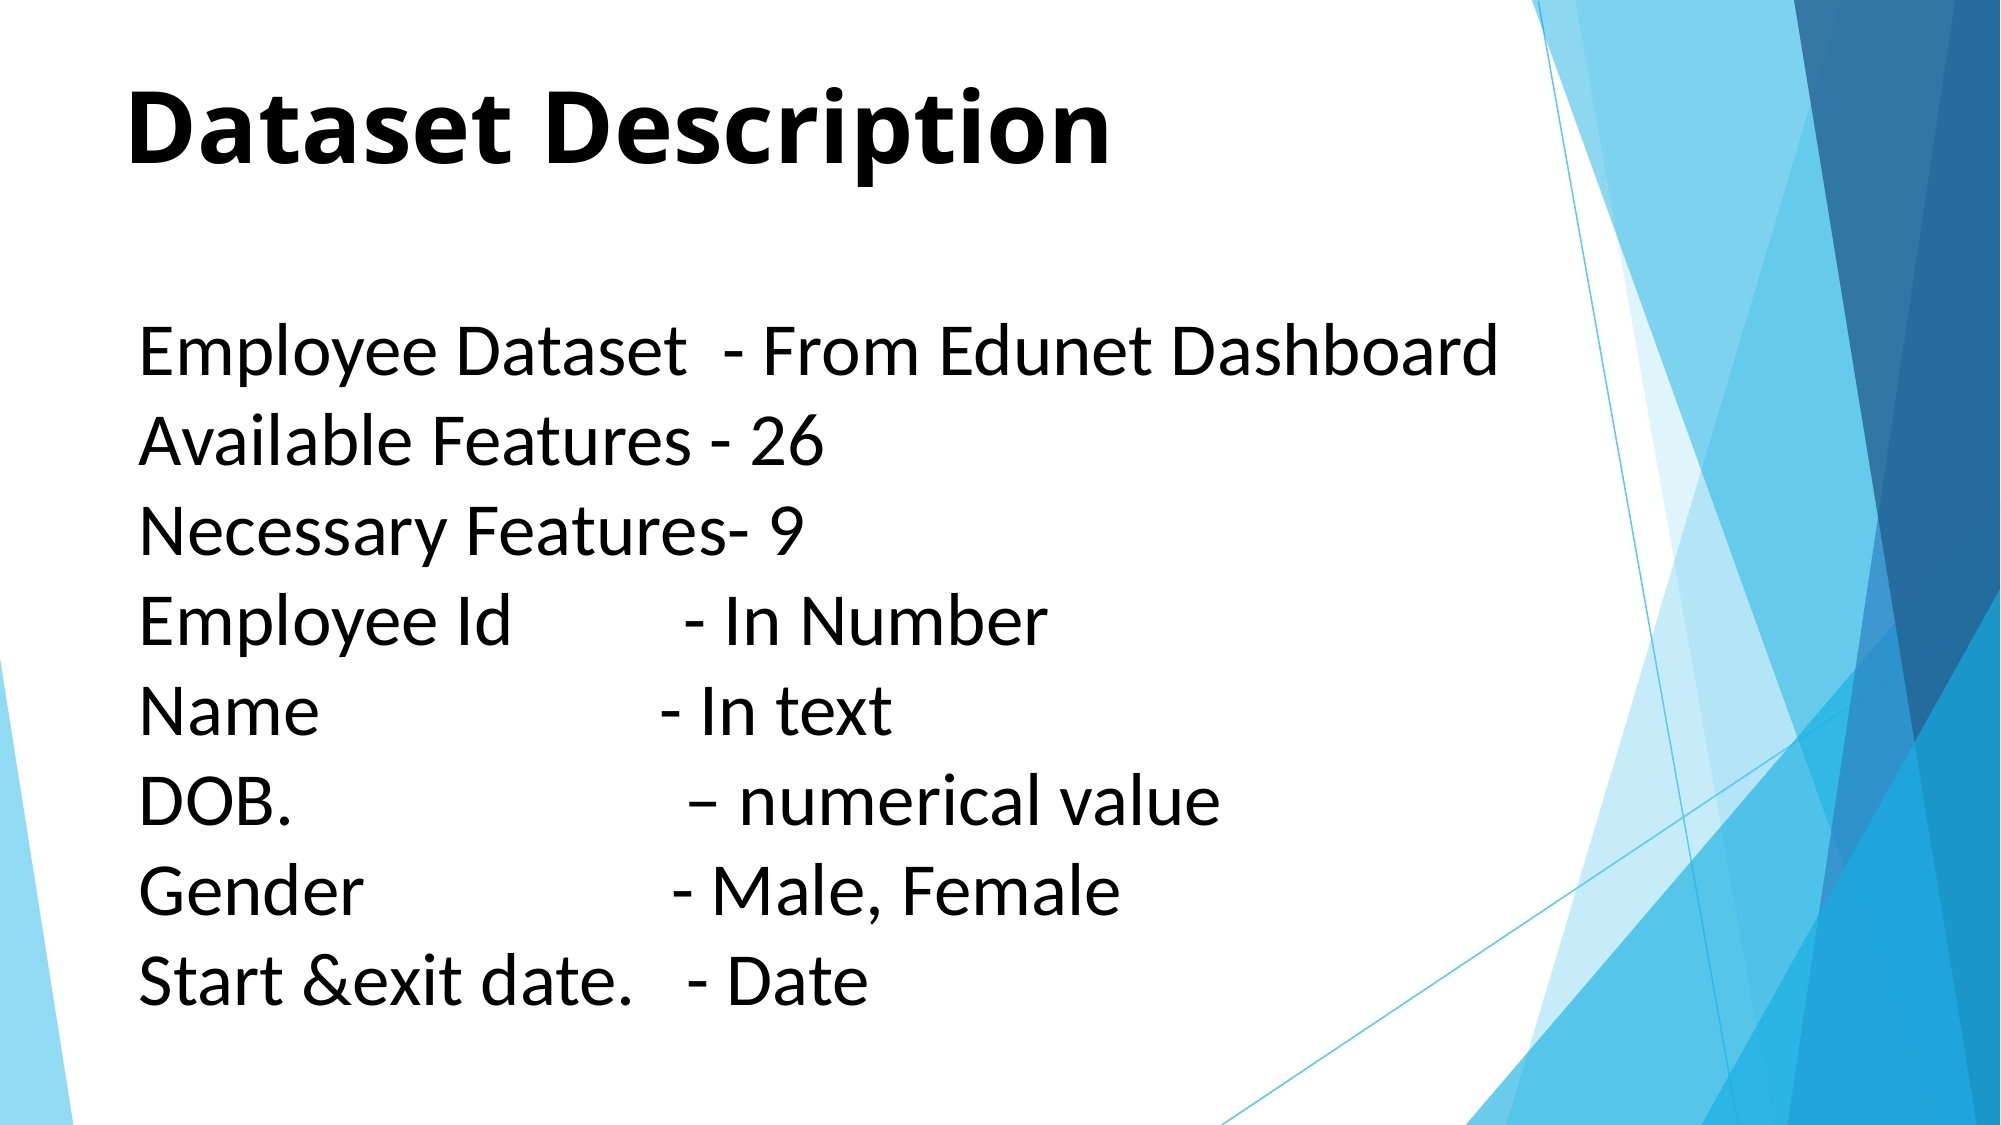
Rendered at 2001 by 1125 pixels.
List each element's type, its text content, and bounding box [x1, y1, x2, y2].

title Dataset Description [123, 63, 1877, 252]
text_box Employee Dataset - From Edunet Dashboard Available Features - 26 Necessary Features- 9 Employee Id - In Number Name - In text DOB. – numerical value Gender - Male, Female Start &exit date. - Date [123, 285, 1724, 1071]
